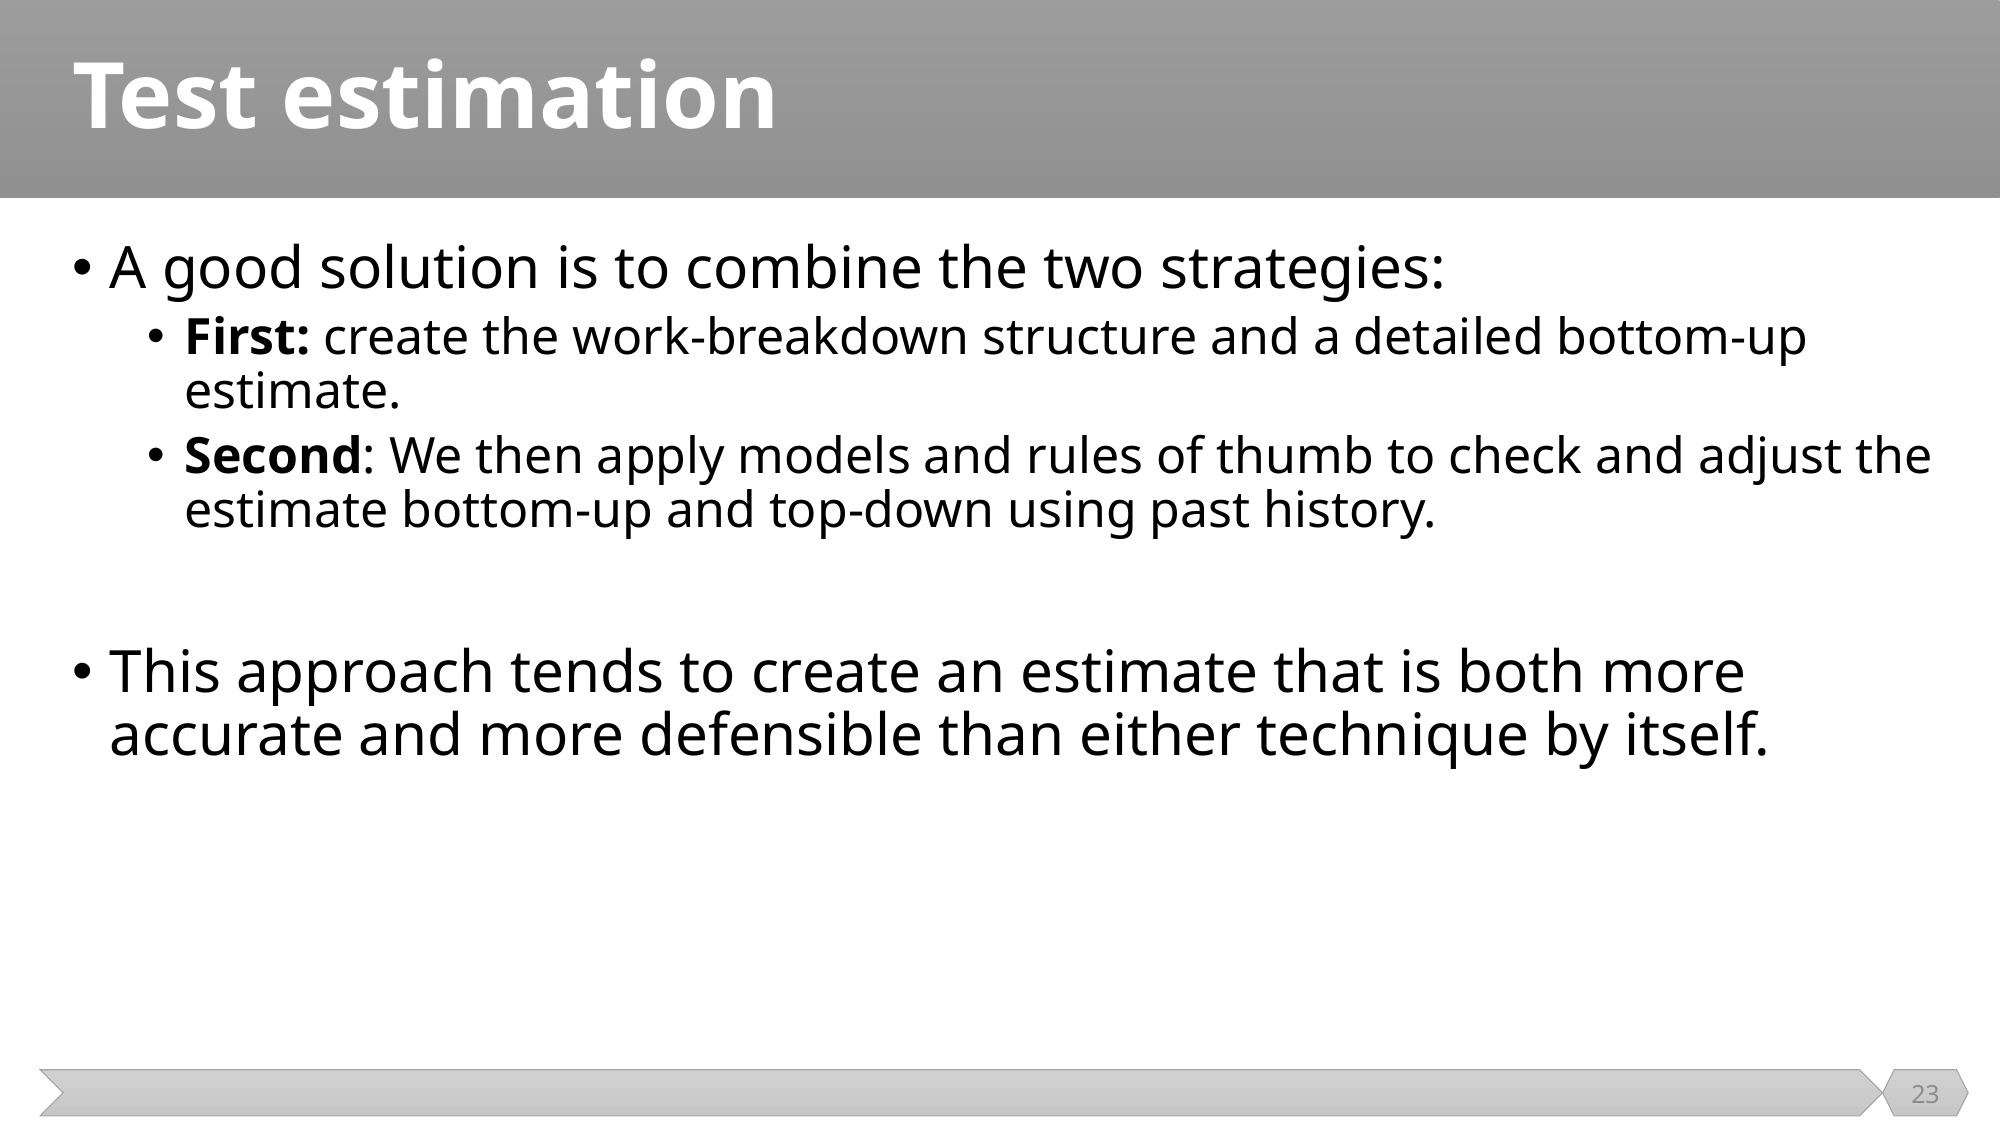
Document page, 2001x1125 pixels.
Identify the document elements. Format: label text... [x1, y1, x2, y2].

slide_number 23 [1882, 1065, 1969, 1125]
title Test estimation [56, 0, 1969, 199]
list A good solution is to combine the two strategies: First: create the work-breakdown structure and a detailed bottom-up estimate. Second: We then apply models and rules of thumb to check and adjust the estimate bottom-up and top-down using past history. This approach tends to create an estimate that is both more accurate and more defensible than either technique by itself. [56, 230, 1969, 1010]
